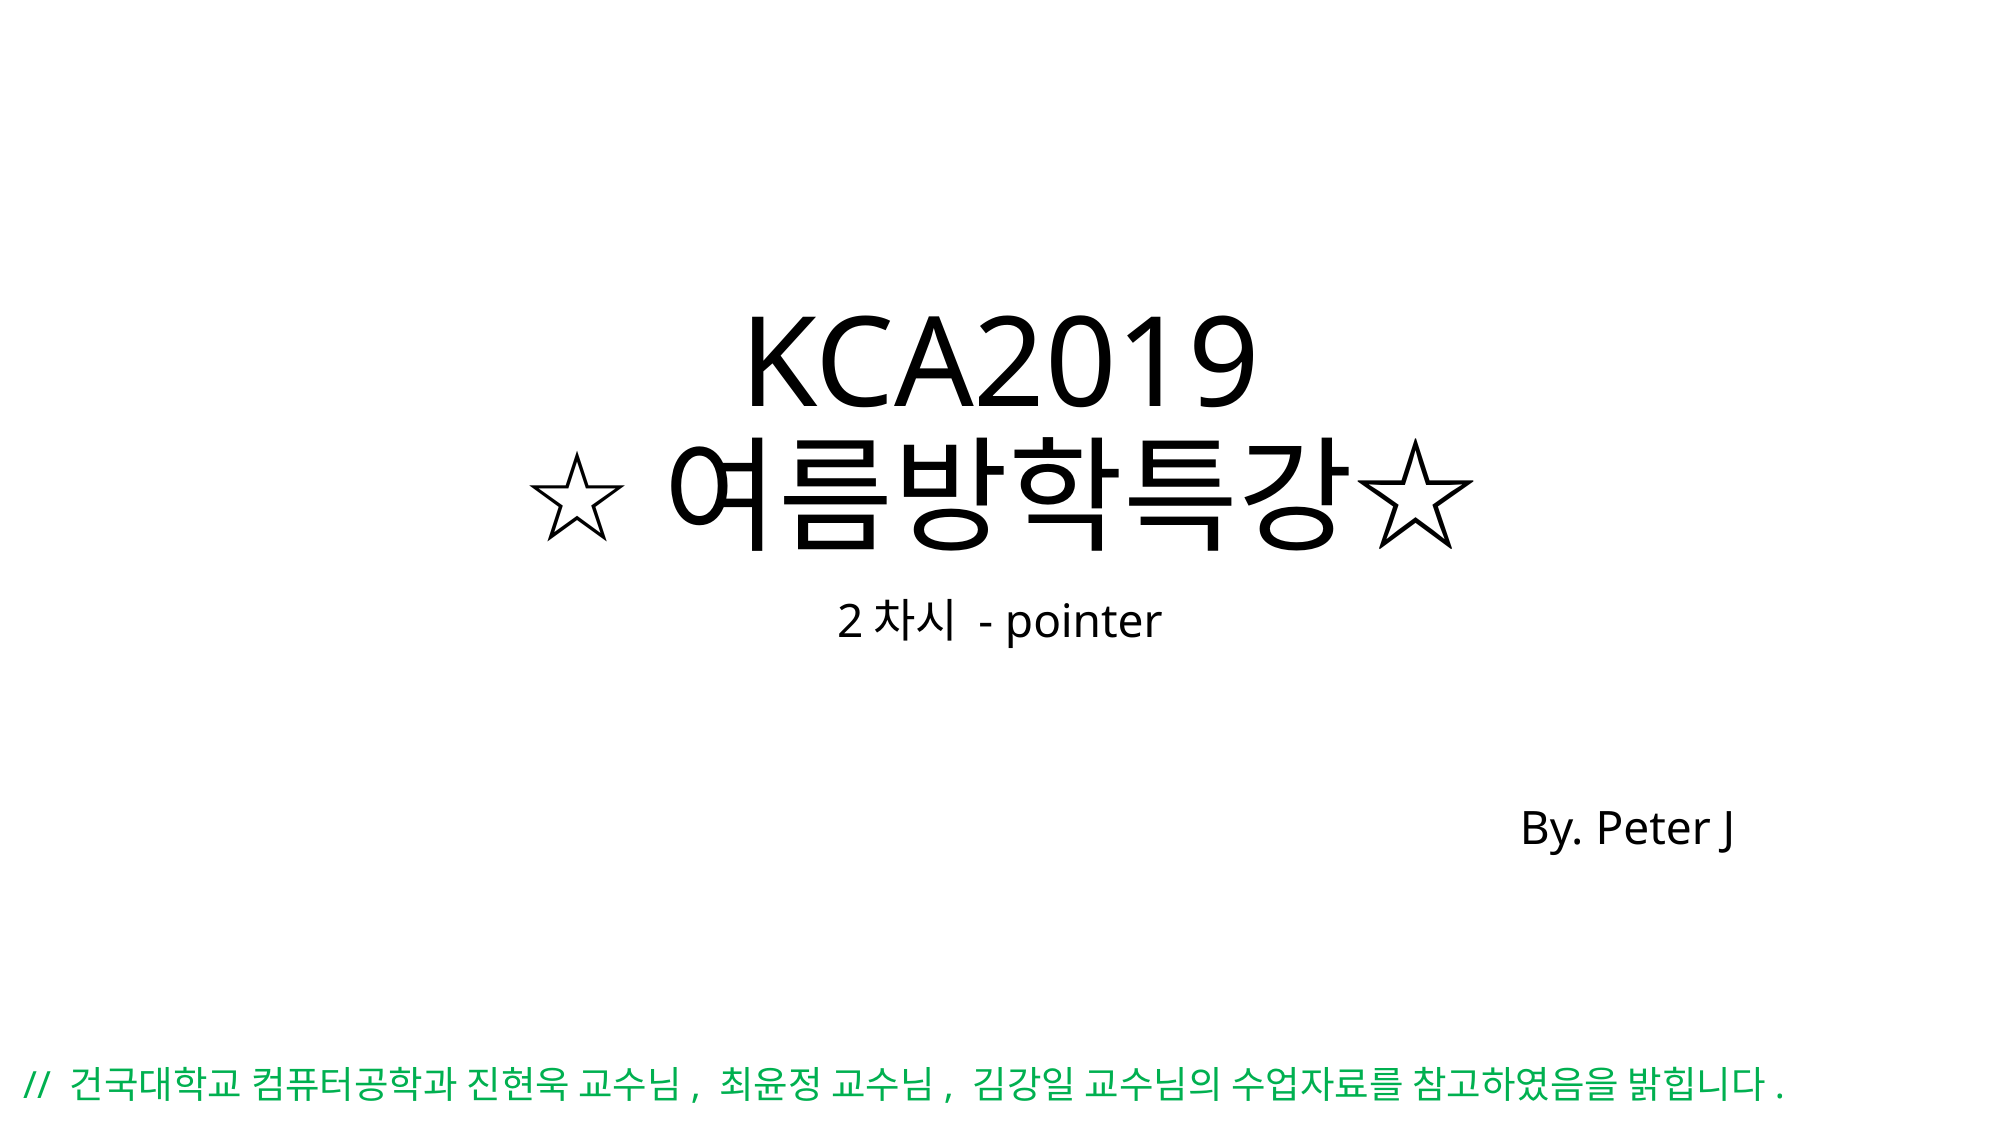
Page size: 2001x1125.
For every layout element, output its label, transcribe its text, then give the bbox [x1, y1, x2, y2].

text_box 2차시 - pointer By. Peter J [249, 590, 1750, 863]
text_box KCA2019 ☆여름방학특강☆ [249, 184, 1750, 576]
text_box // 건국대학교 컴퓨터공학과 진현욱 교수님, 최윤정 교수님, 김강일 교수님의 수업자료를 참고하였음을 밝힙니다. [8, 1053, 2000, 1114]
